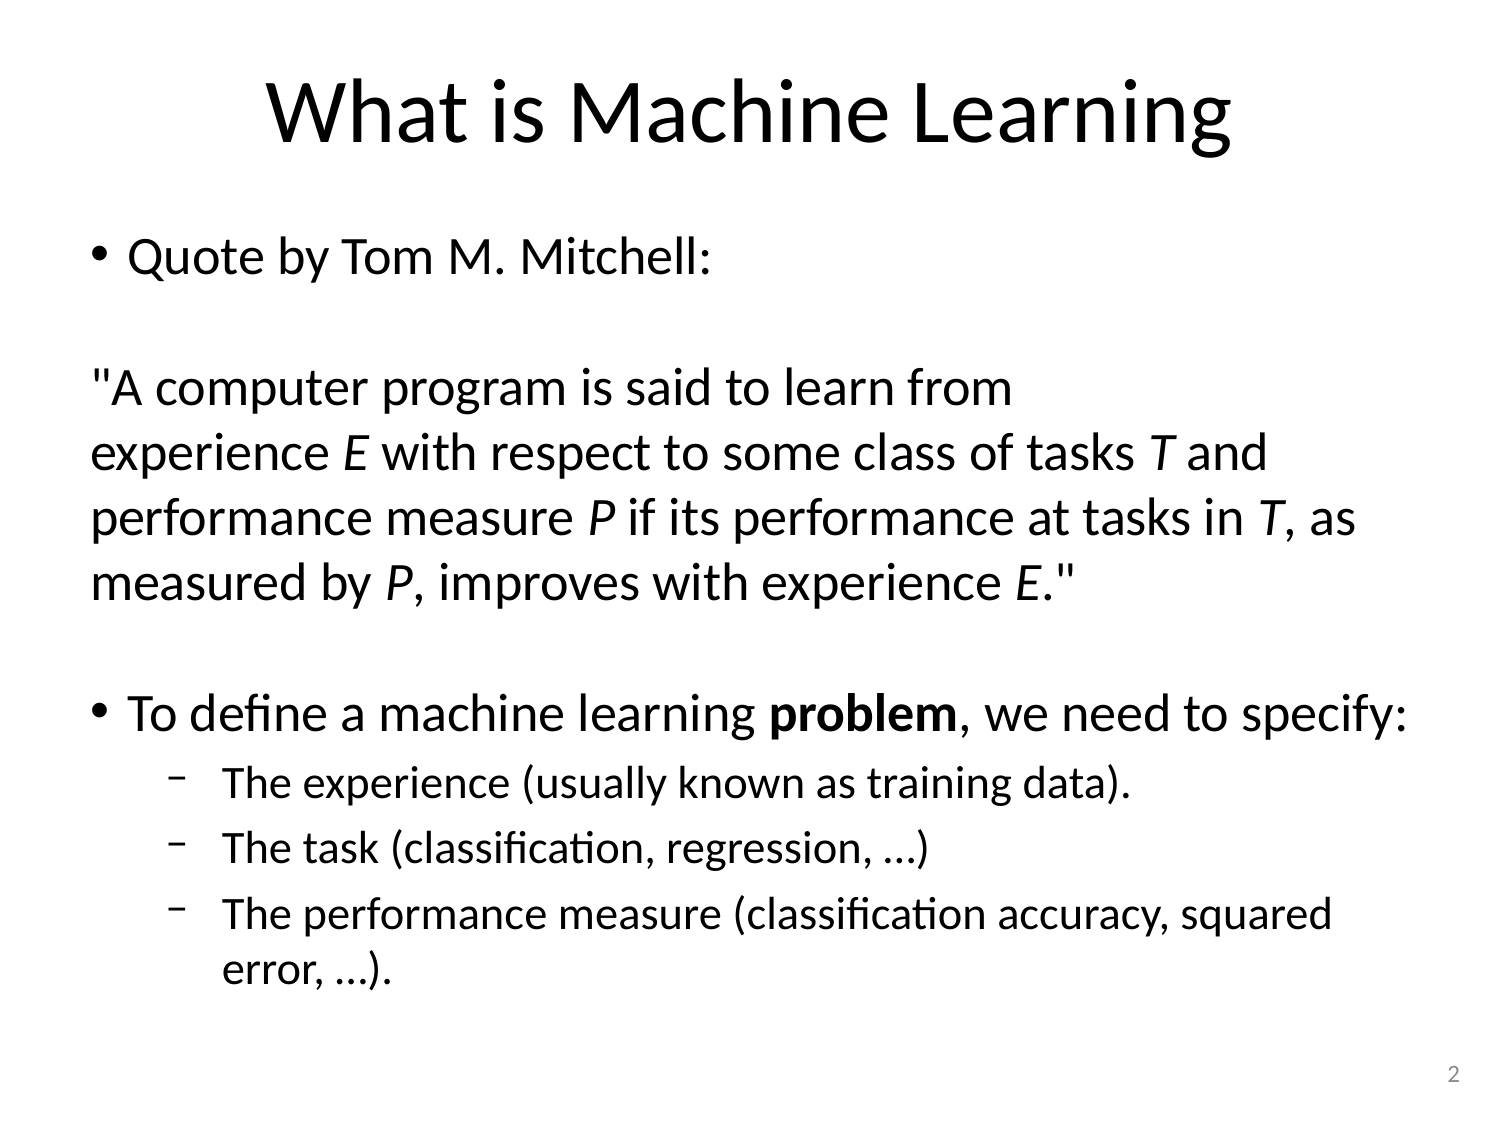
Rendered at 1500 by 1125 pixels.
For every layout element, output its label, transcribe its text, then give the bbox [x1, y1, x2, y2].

title What is Machine Learning [103, 24, 1397, 200]
list Quote by Tom M. Mitchell: "A computer program is said to learn from experience E with respect to some class of tasks T and performance measure P if its performance at tasks in T, as measured by P, improves with experience E." To define a machine learning problem, we need to specify: The experience (usually known as training data). The task (classification, regression, …) The performance measure (classification accuracy, squared error, …). [75, 212, 1425, 1013]
slide_number 2 [1353, 1042, 1475, 1103]
